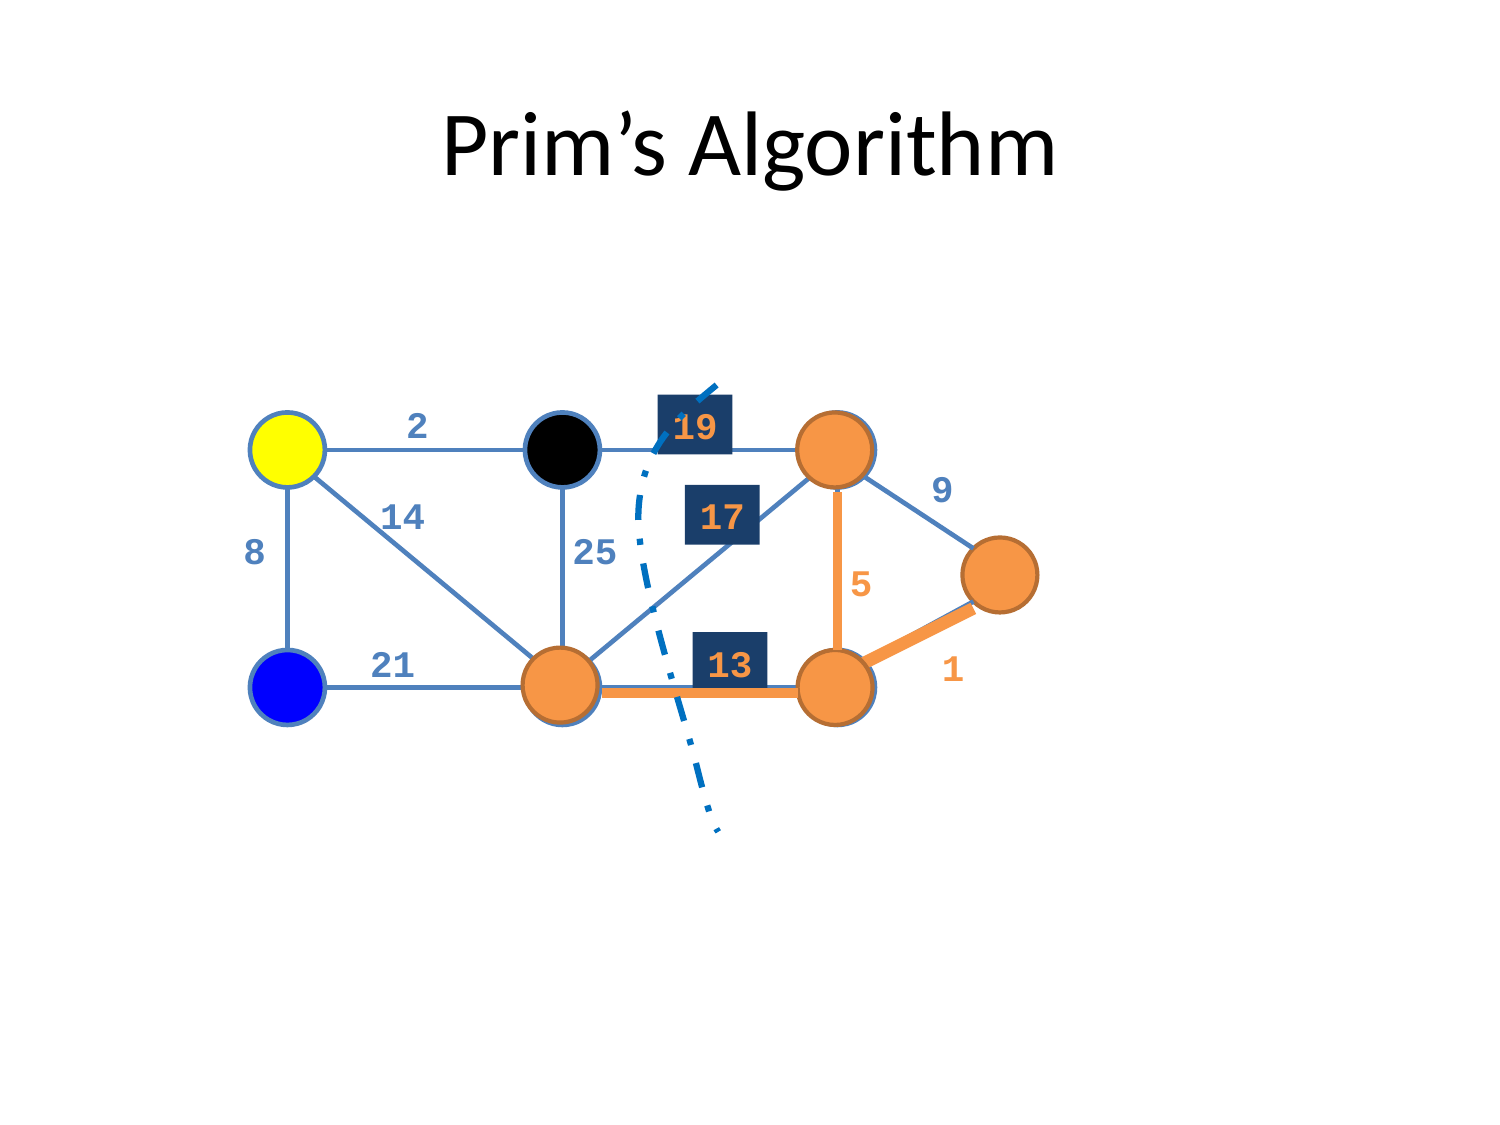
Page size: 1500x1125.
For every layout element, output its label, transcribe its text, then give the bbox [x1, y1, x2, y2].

text_box [687, 734, 719, 832]
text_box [226, 394, 1038, 726]
text_box [706, 384, 717, 393]
title Prim’s Algorithm [75, 45, 1425, 233]
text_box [863, 608, 974, 664]
